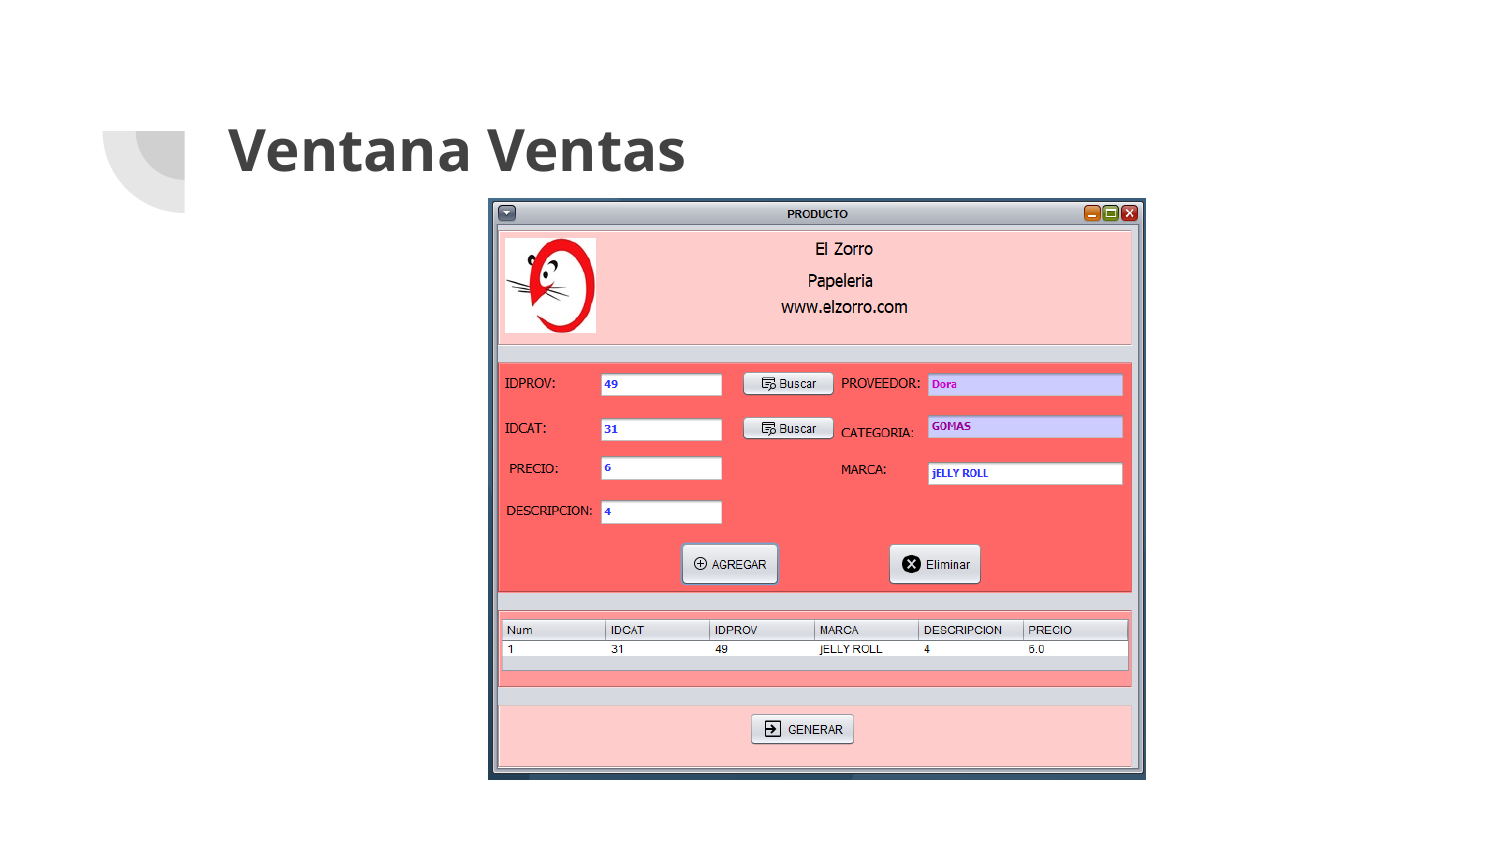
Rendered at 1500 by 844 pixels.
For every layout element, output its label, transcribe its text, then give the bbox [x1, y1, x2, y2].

title Ventana Ventas [213, 98, 1368, 263]
picture [488, 198, 1146, 780]
